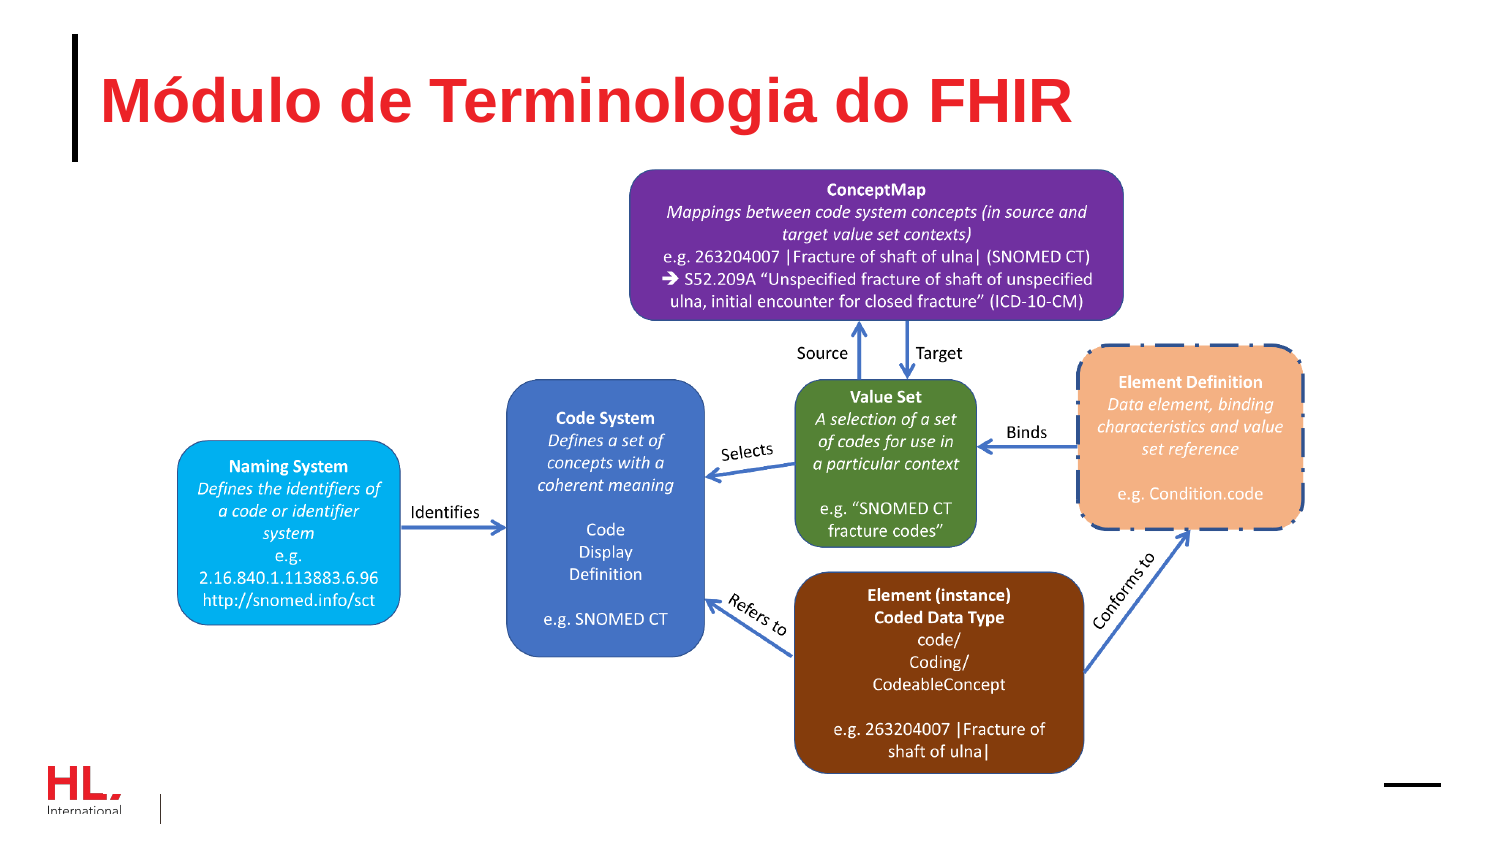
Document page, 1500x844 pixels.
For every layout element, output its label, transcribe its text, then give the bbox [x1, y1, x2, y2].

picture [48, 166, 1358, 814]
title Módulo de Terminologia do FHIR [100, 33, 1451, 163]
